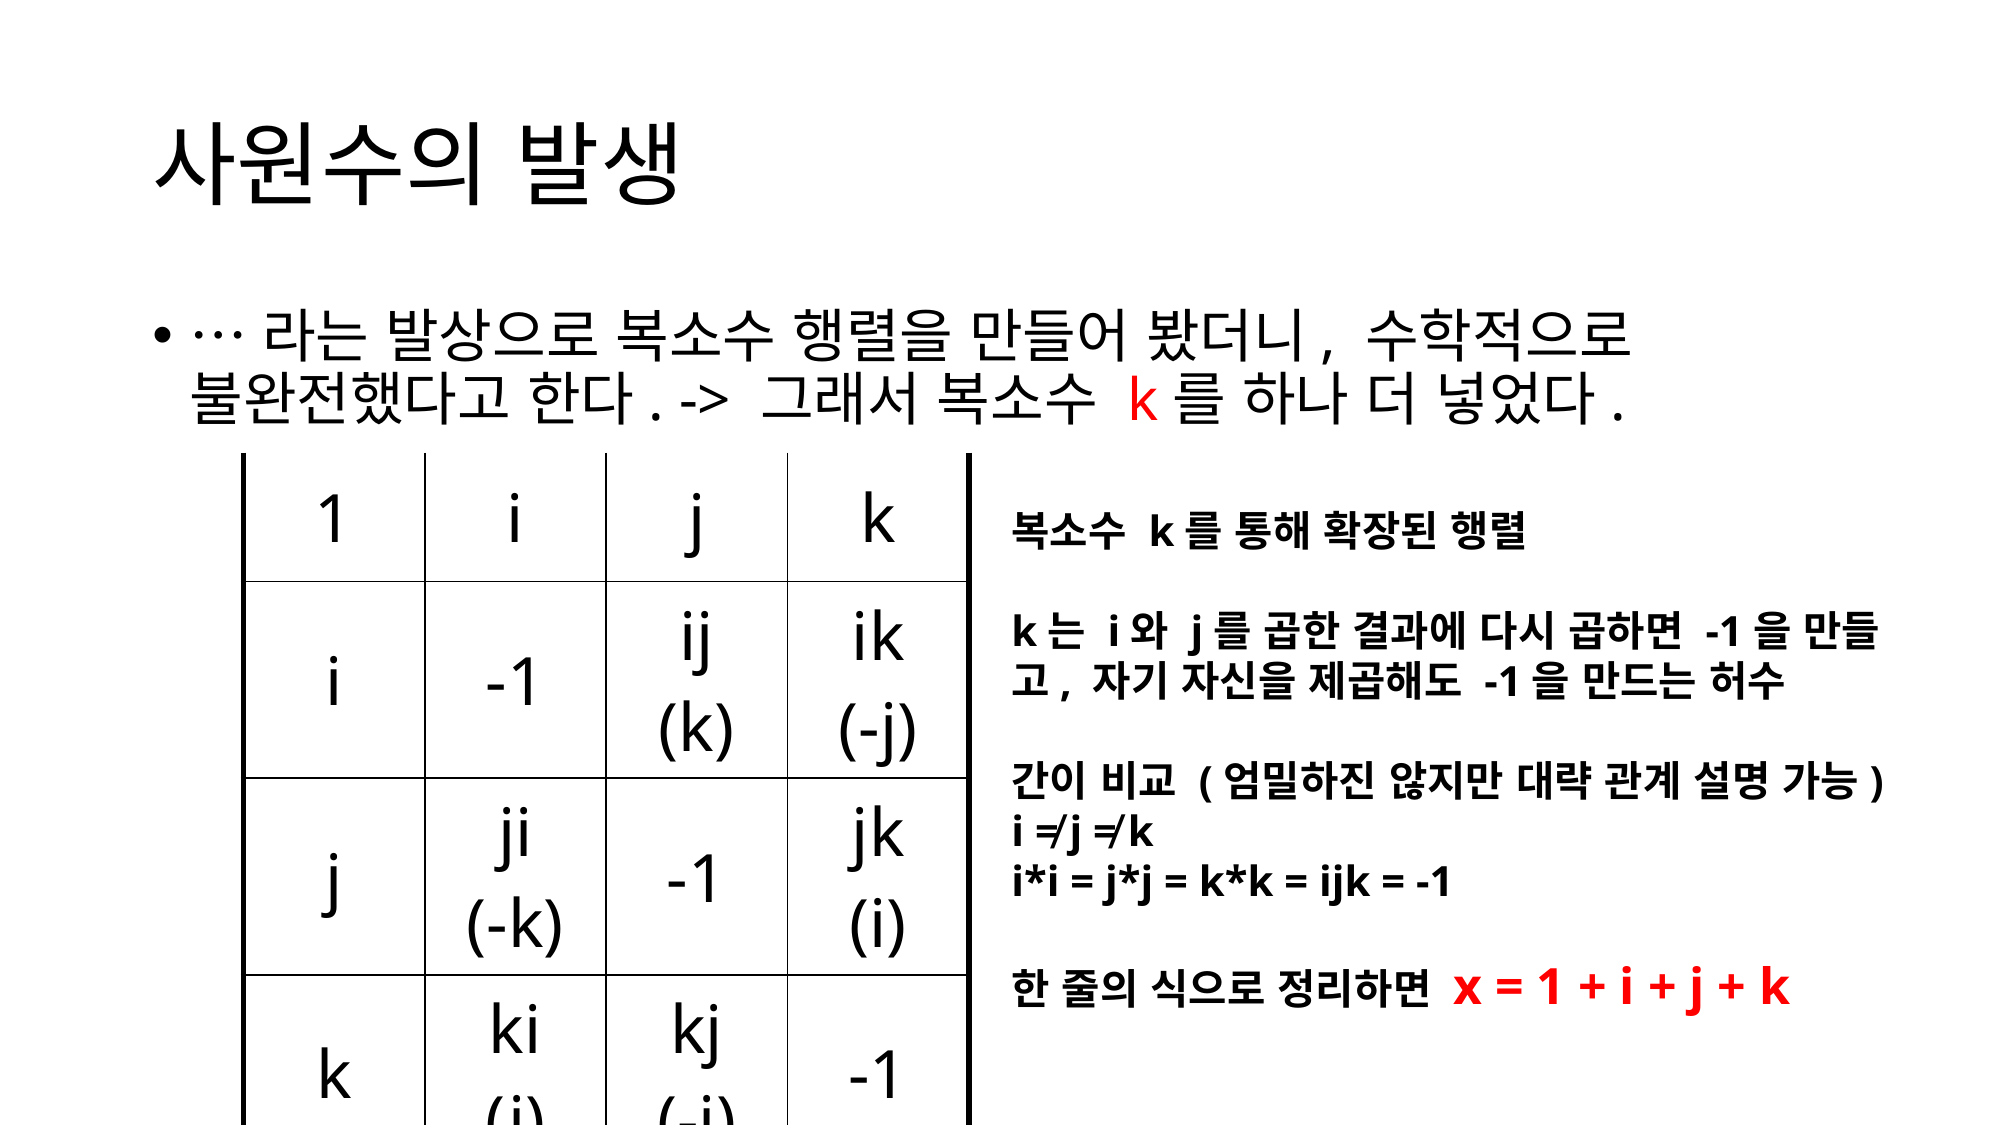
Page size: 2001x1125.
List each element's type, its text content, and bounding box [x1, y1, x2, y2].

table_header 1 [246, 453, 424, 581]
table_cell -1 [607, 779, 787, 974]
table_cell j [246, 779, 424, 974]
table_cell jk (i) [788, 779, 966, 974]
table_cell kj (-i) [607, 976, 787, 1125]
table_cell -1 [788, 976, 966, 1125]
table_cell ki (j) [426, 976, 605, 1125]
table_cell k [246, 976, 424, 1125]
table_cell i [246, 582, 424, 777]
table_cell ji (-k) [426, 779, 605, 974]
text_box 복소수 k를 통해 확장된 행렬 k는 i와 j를 곱한 결과에 다시 곱하면 -1을 만들고, 자기 자신을 제곱해도 -1을 만드는 허수 간이 비교 (엄밀하진 않지만 대략 관계 설명 가능) i ≠ j ≠ k i*i = j*j = k*k = ijk = -1 한 줄의 식으로 정리하면 x = 1 + i + j + k [996, 496, 1950, 1022]
table_header k [788, 453, 966, 581]
table_header j [607, 453, 787, 581]
table_header i [426, 453, 605, 581]
list …라는 발상으로 복소수 행렬을 만들어 봤더니, 수학적으로 불완전했다고 한다. -> 그래서 복소수 k를 하나 더 넣었다. [137, 299, 1863, 1014]
table_cell ik (-j) [788, 582, 966, 777]
title 사원수의 발생 [137, 59, 1863, 278]
table_cell ij (k) [607, 582, 787, 777]
table_cell -1 [426, 582, 605, 777]
